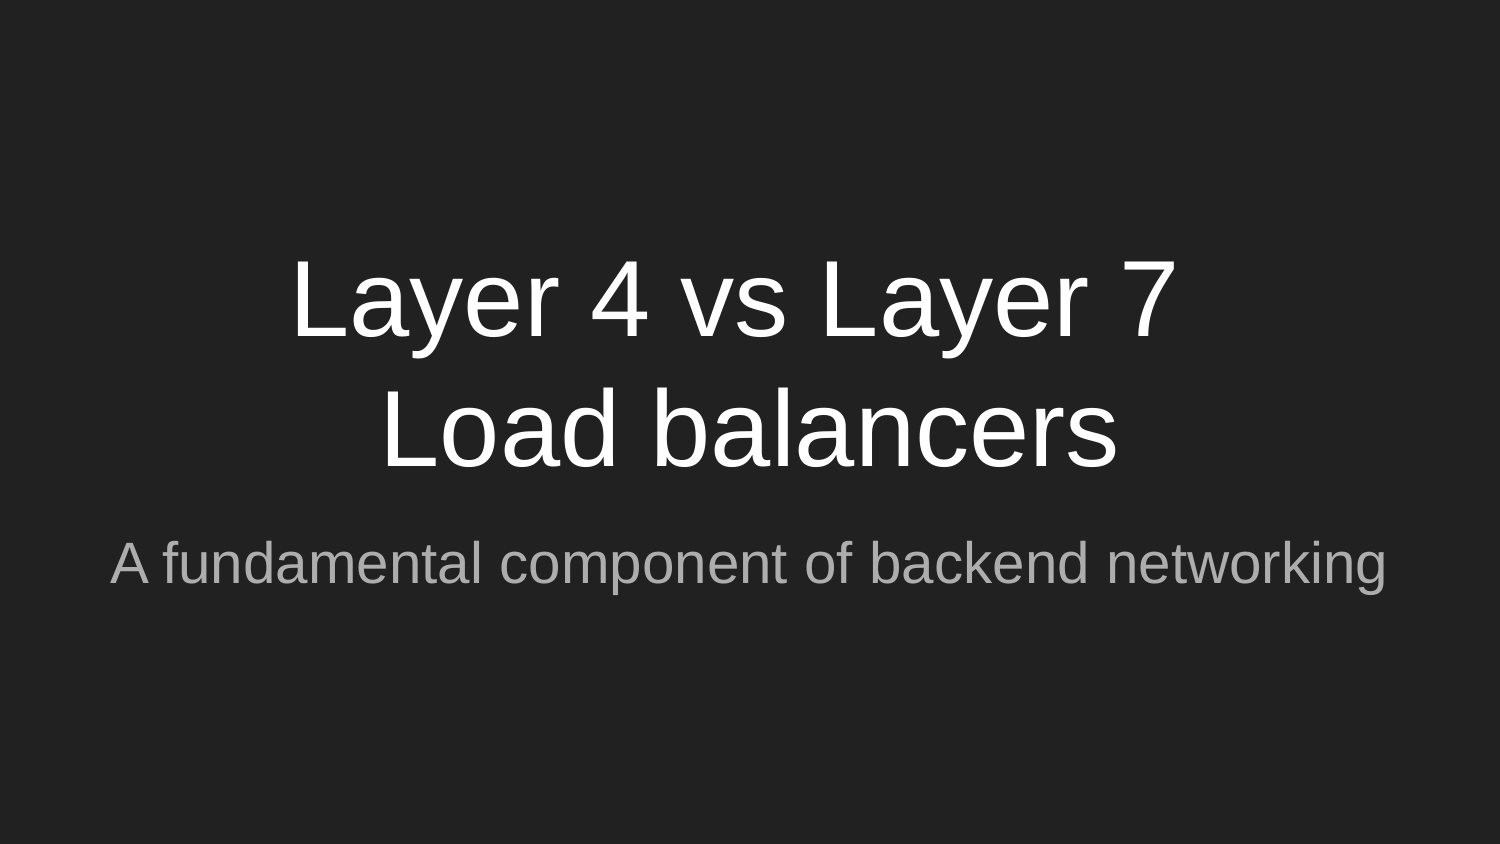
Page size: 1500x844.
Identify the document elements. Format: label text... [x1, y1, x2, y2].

title Layer 4 vs Layer 7 Load balancers [199, 198, 1301, 503]
subtitle A fundamental component of backend networking [51, 509, 1449, 701]
